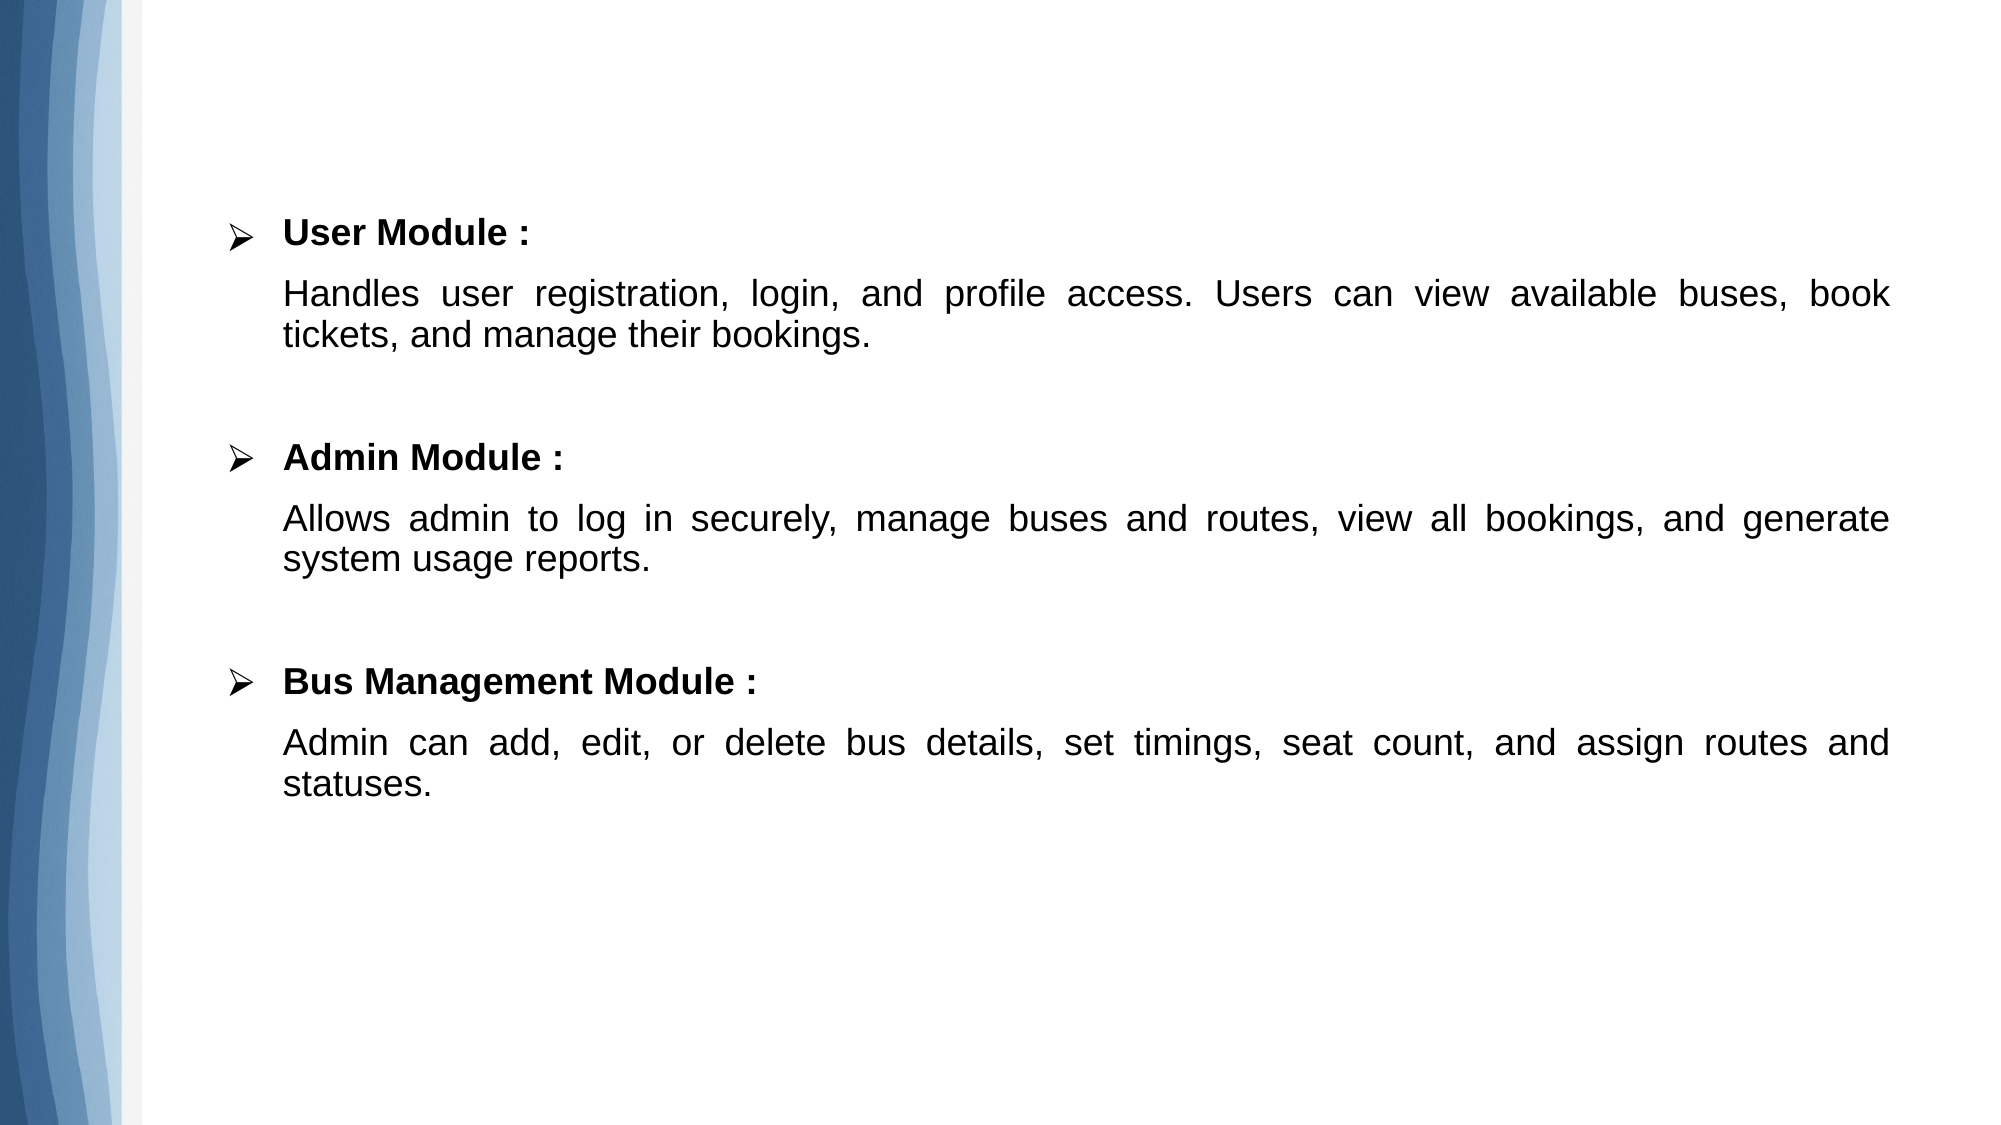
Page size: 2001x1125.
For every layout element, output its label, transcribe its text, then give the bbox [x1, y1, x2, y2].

text_box ⮚ [212, 205, 271, 266]
picture [0, 0, 142, 1125]
text_box ⮚ [212, 650, 271, 711]
text_box ⮚ [212, 427, 271, 487]
text_box User Module : Handles user registration, login, and profile access. Users can view available buses, book tickets, and manage their bookings. Admin Module : Allows admin to log in securely, manage buses and routes, view all bookings, and generate system usage reports. Bus Management Module : Admin can add, edit, or delete bus details, set timings, seat count, and assign routes and statuses. [267, 205, 1906, 1125]
